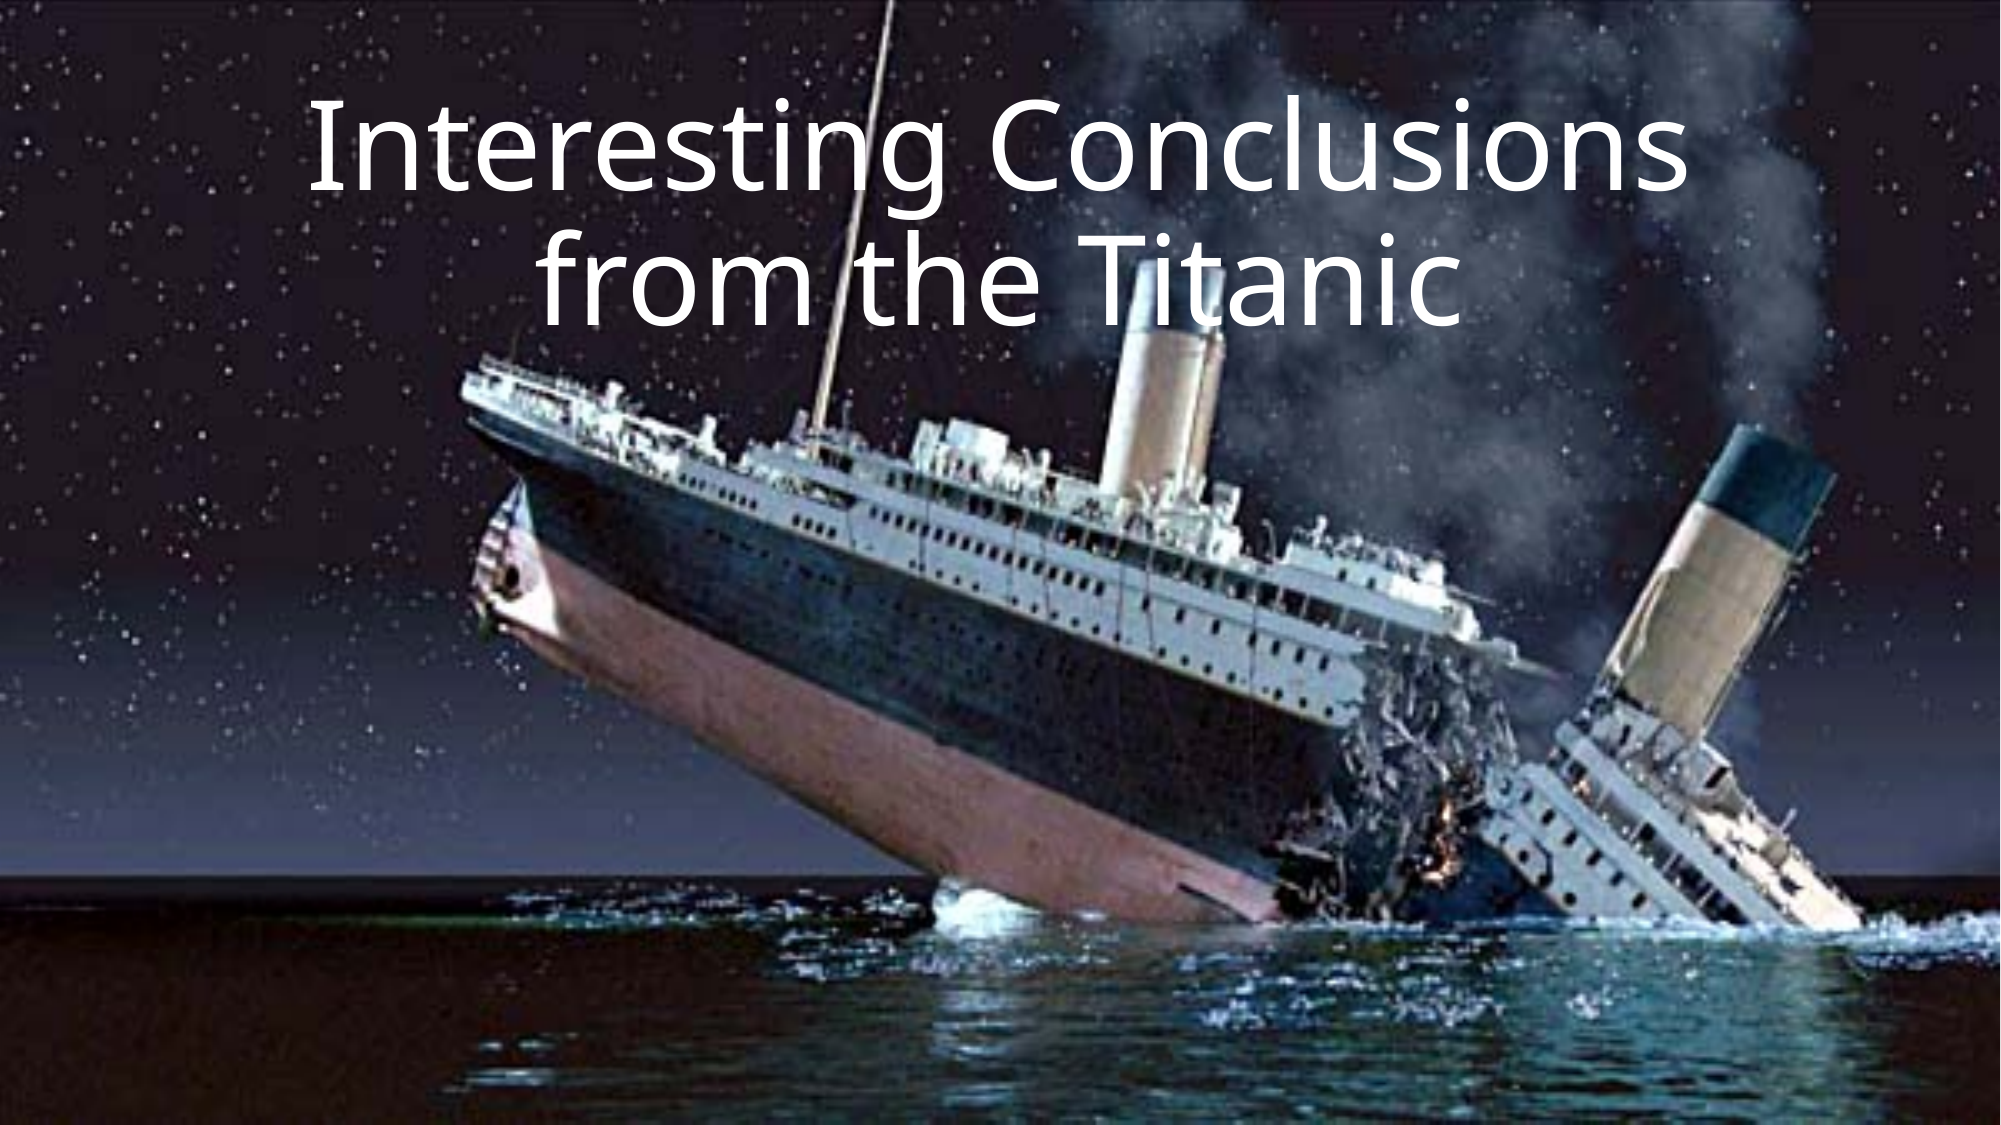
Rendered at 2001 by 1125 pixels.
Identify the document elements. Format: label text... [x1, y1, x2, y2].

title Interesting Conclusions from the Titanic [249, 39, 1750, 361]
picture [0, 0, 2001, 1125]
